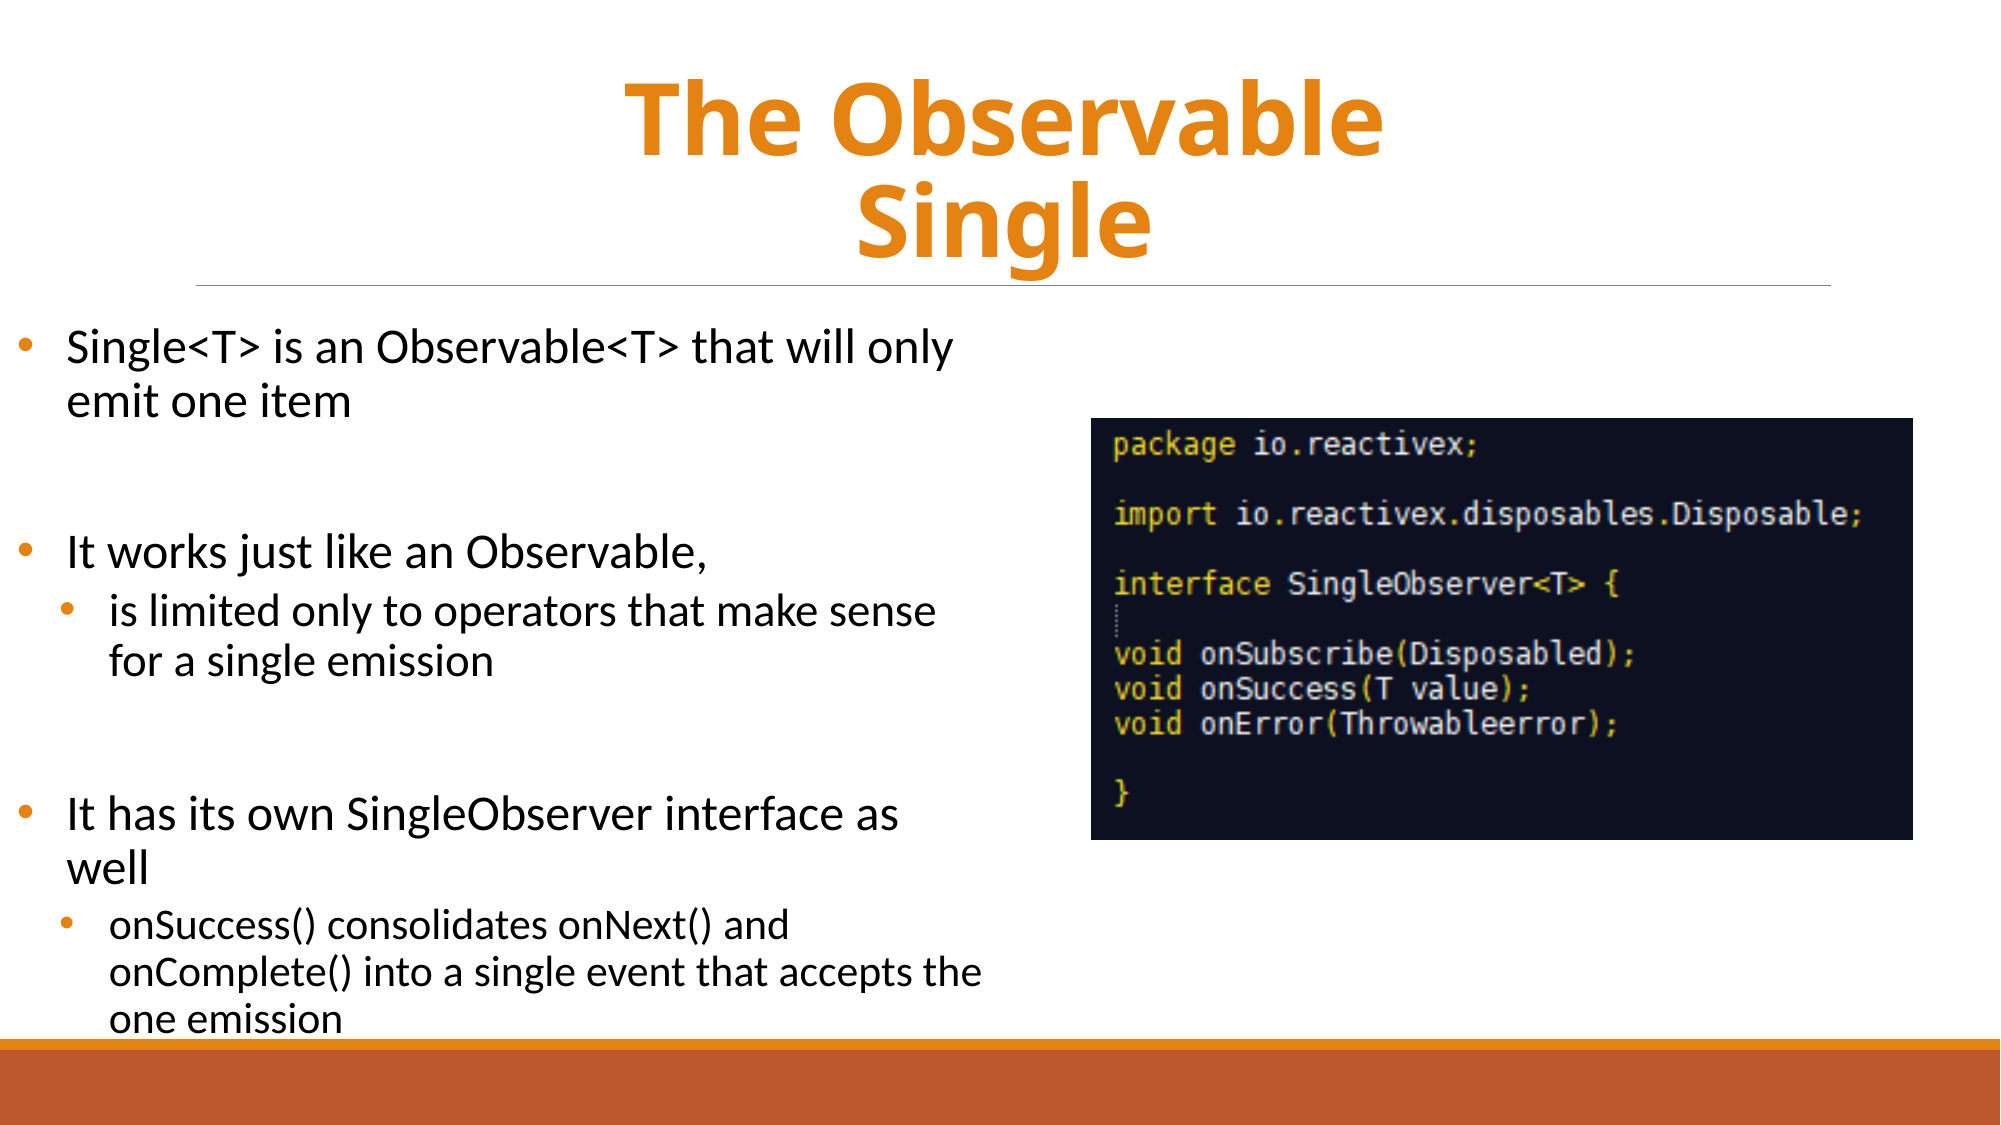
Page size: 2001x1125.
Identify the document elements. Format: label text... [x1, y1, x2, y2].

picture [1091, 417, 1914, 841]
list Single<T> is an Observable<T> that will only emit one item It works just like an Observable, is limited only to operators that make sense for a single emission It has its own SingleObserver interface as well onSuccess() consolidates onNext() and onComplete() into a single event that accepts the one emission [16, 312, 987, 1053]
title The Observable Single [180, 47, 1830, 285]
